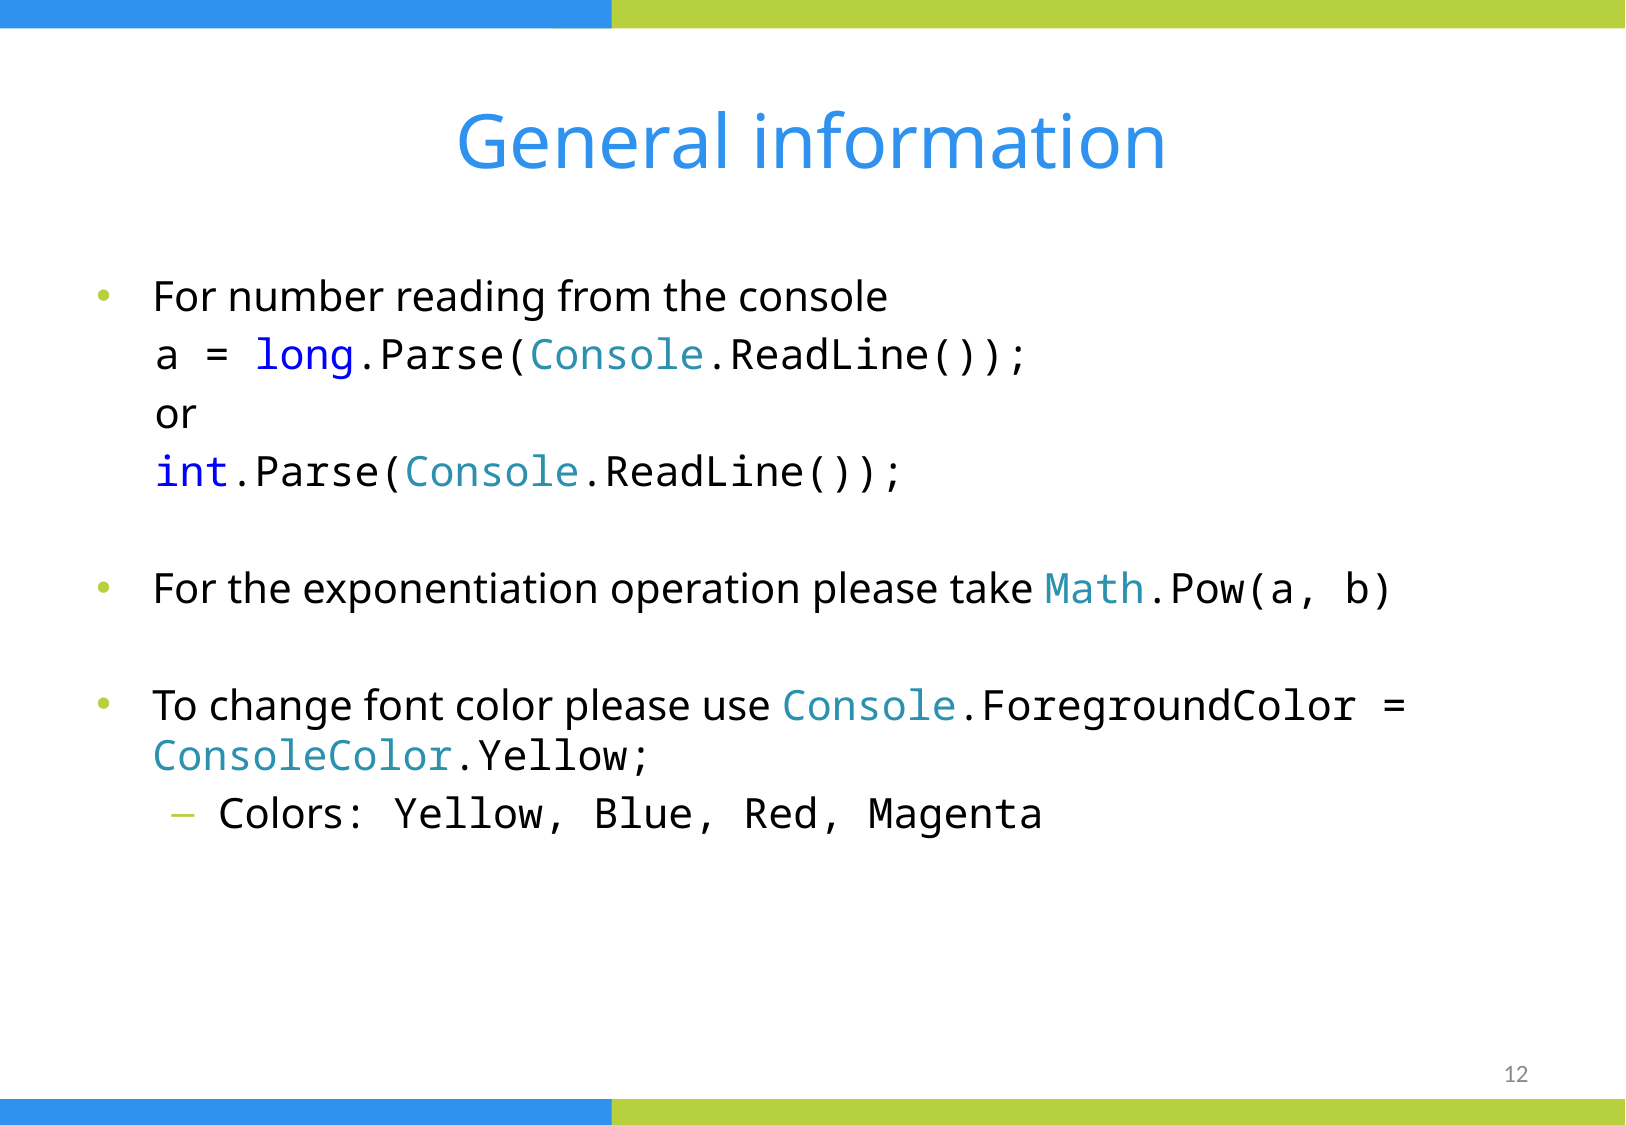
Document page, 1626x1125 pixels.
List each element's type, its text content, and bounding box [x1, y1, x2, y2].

title General information [81, 45, 1544, 233]
list For number reading from the console a = long.Parse(Console.ReadLine()); or int.Parse(Console.ReadLine()); For the exponentiation operation please take Math.Pow(a, b) To change font color please use Console.ForegroundColor = ConsoleColor.Yellow; Colors: Yellow, Blue, Red, Magenta [81, 262, 1544, 1005]
slide_number 12 [1164, 1042, 1544, 1103]
